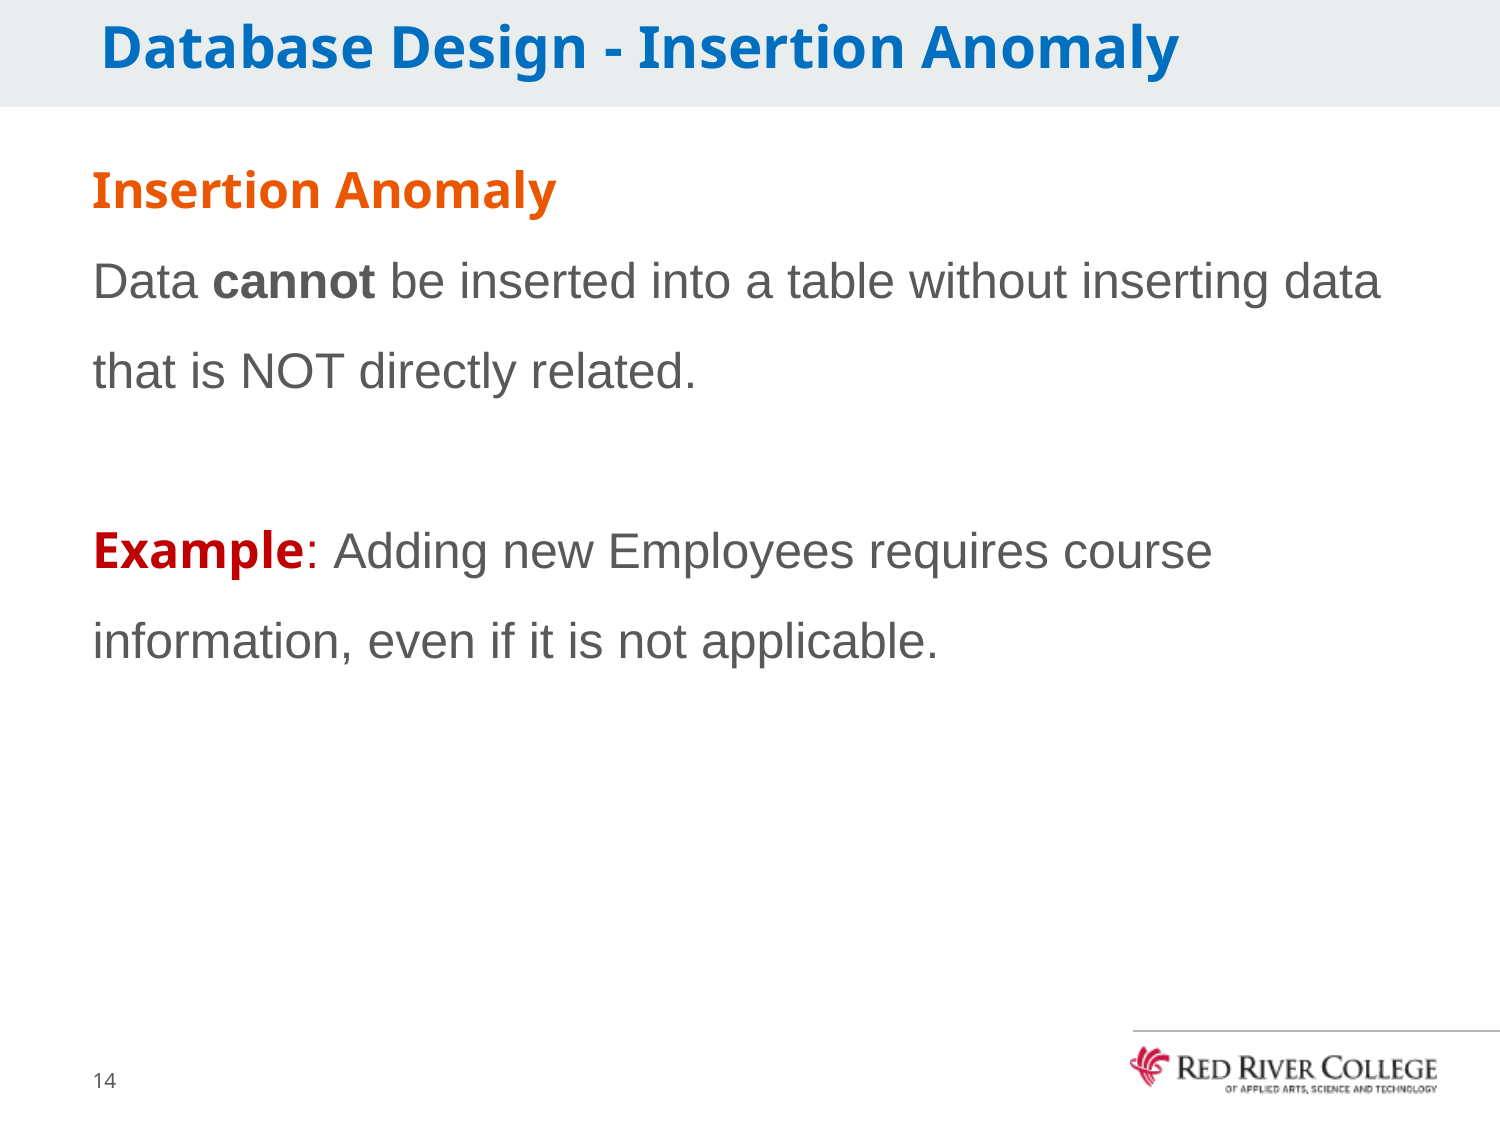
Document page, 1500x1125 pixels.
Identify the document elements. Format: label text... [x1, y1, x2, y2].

slide_number 14 [77, 1038, 263, 1125]
picture [1130, 1046, 1437, 1094]
title Database Design - Insertion Anomaly [85, 10, 1267, 93]
list Insertion Anomaly Data cannot be inserted into a table without inserting data that is NOT directly related. Example: Adding new Employees requires course information, even if it is not applicable. [77, 121, 1444, 871]
